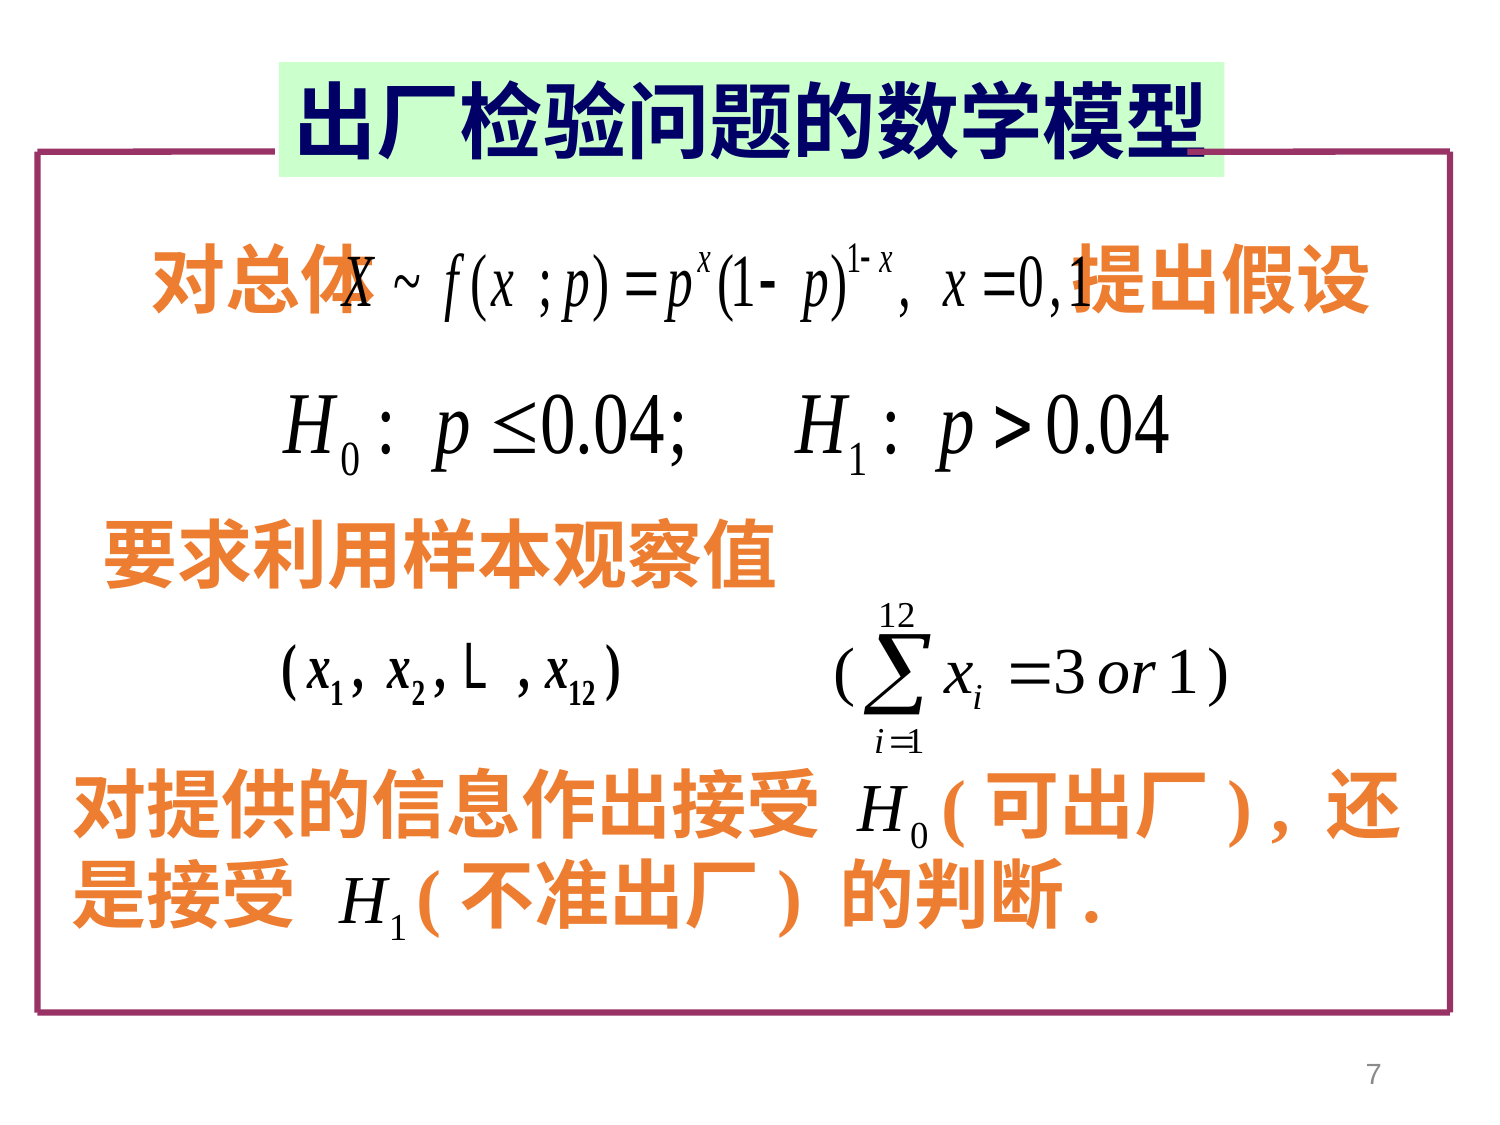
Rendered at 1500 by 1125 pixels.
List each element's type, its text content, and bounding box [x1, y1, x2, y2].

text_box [37, 62, 1450, 1013]
slide_number 7 [1059, 1042, 1397, 1103]
